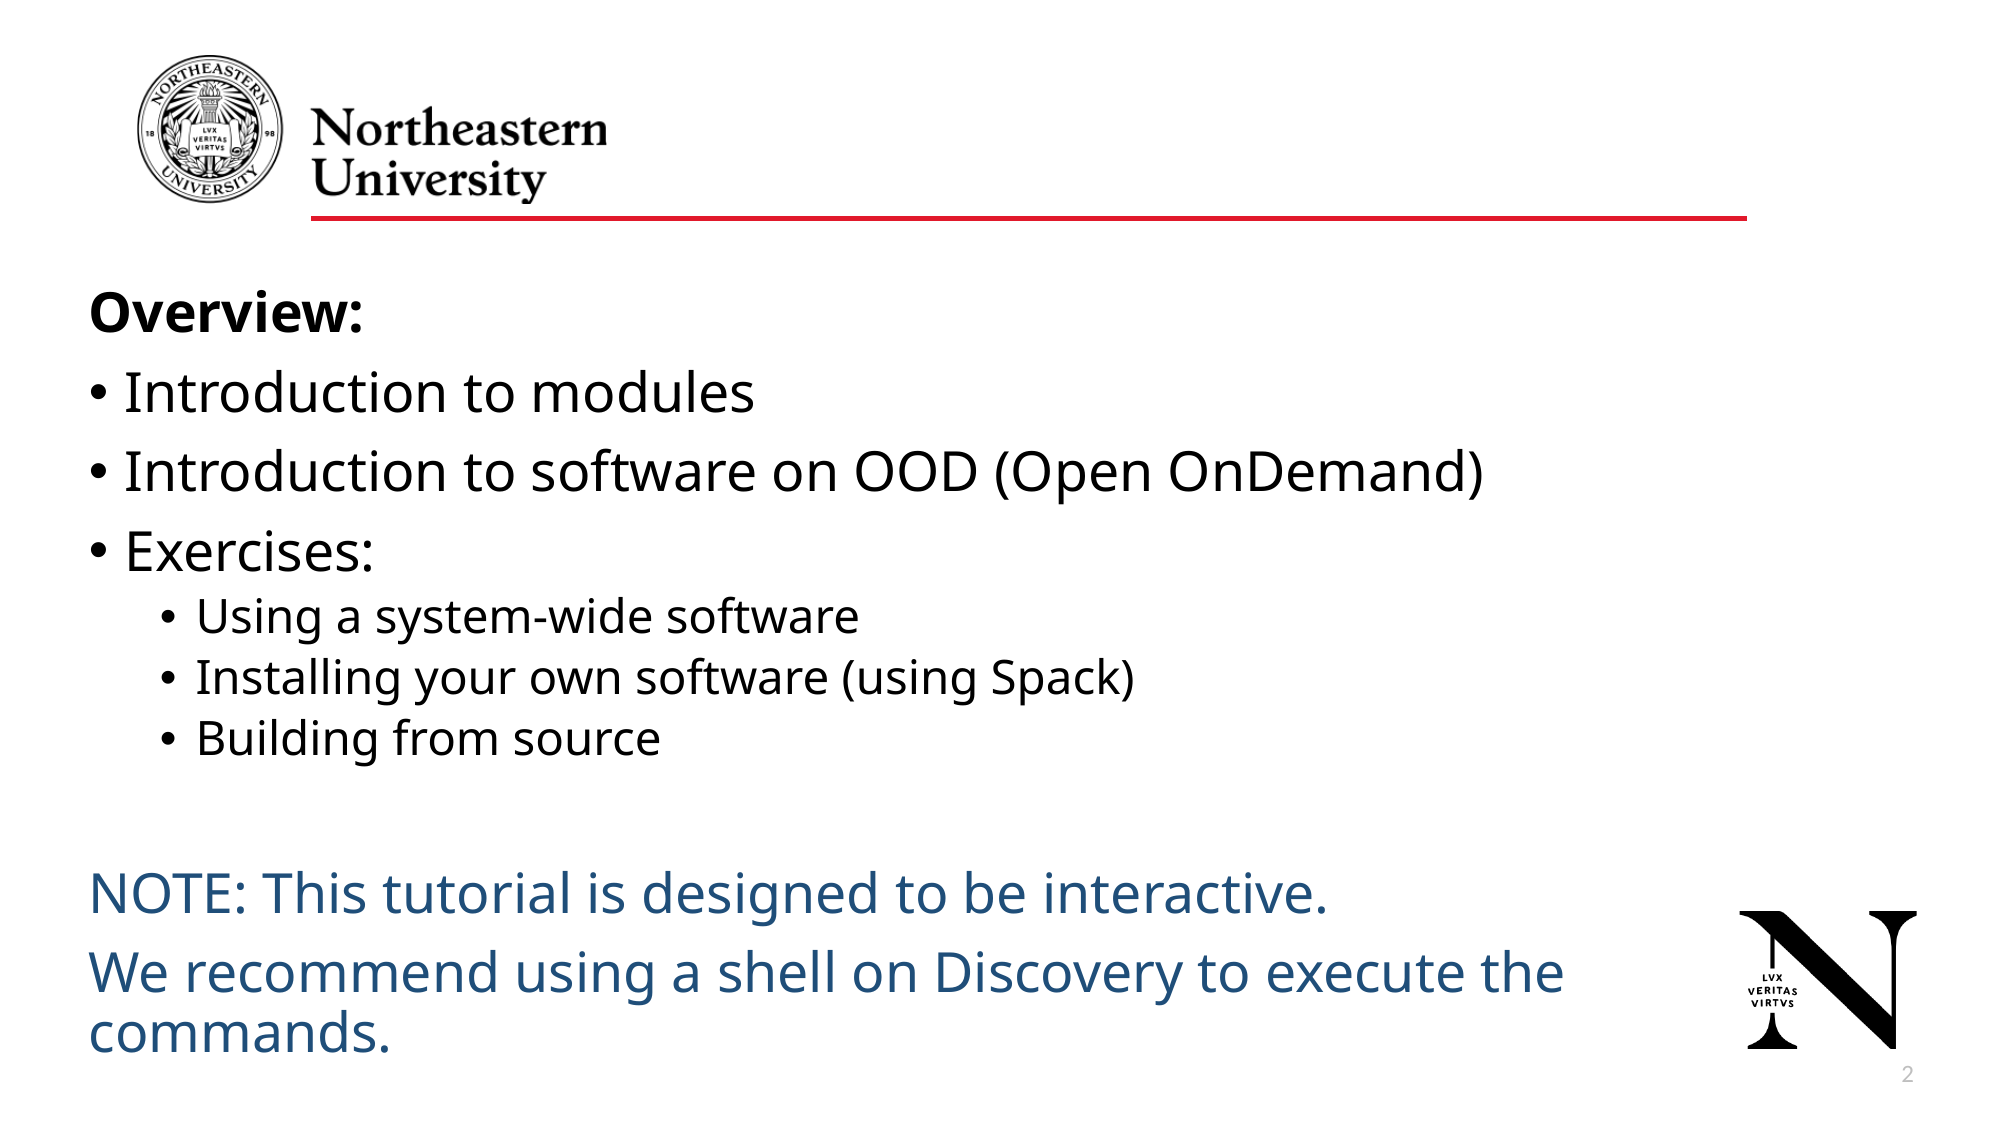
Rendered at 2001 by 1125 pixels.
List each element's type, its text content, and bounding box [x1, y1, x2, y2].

list Overview: Introduction to modules Introduction to software on OOD (Open OnDemand) Exercises: Using a system-wide software Installing your own software (using Spack) Building from source NOTE: This tutorial is designed to be interactive. We recommend using a shell on Discovery to execute the commands. [73, 277, 1863, 1077]
slide_number 3 [1479, 1042, 1930, 1103]
